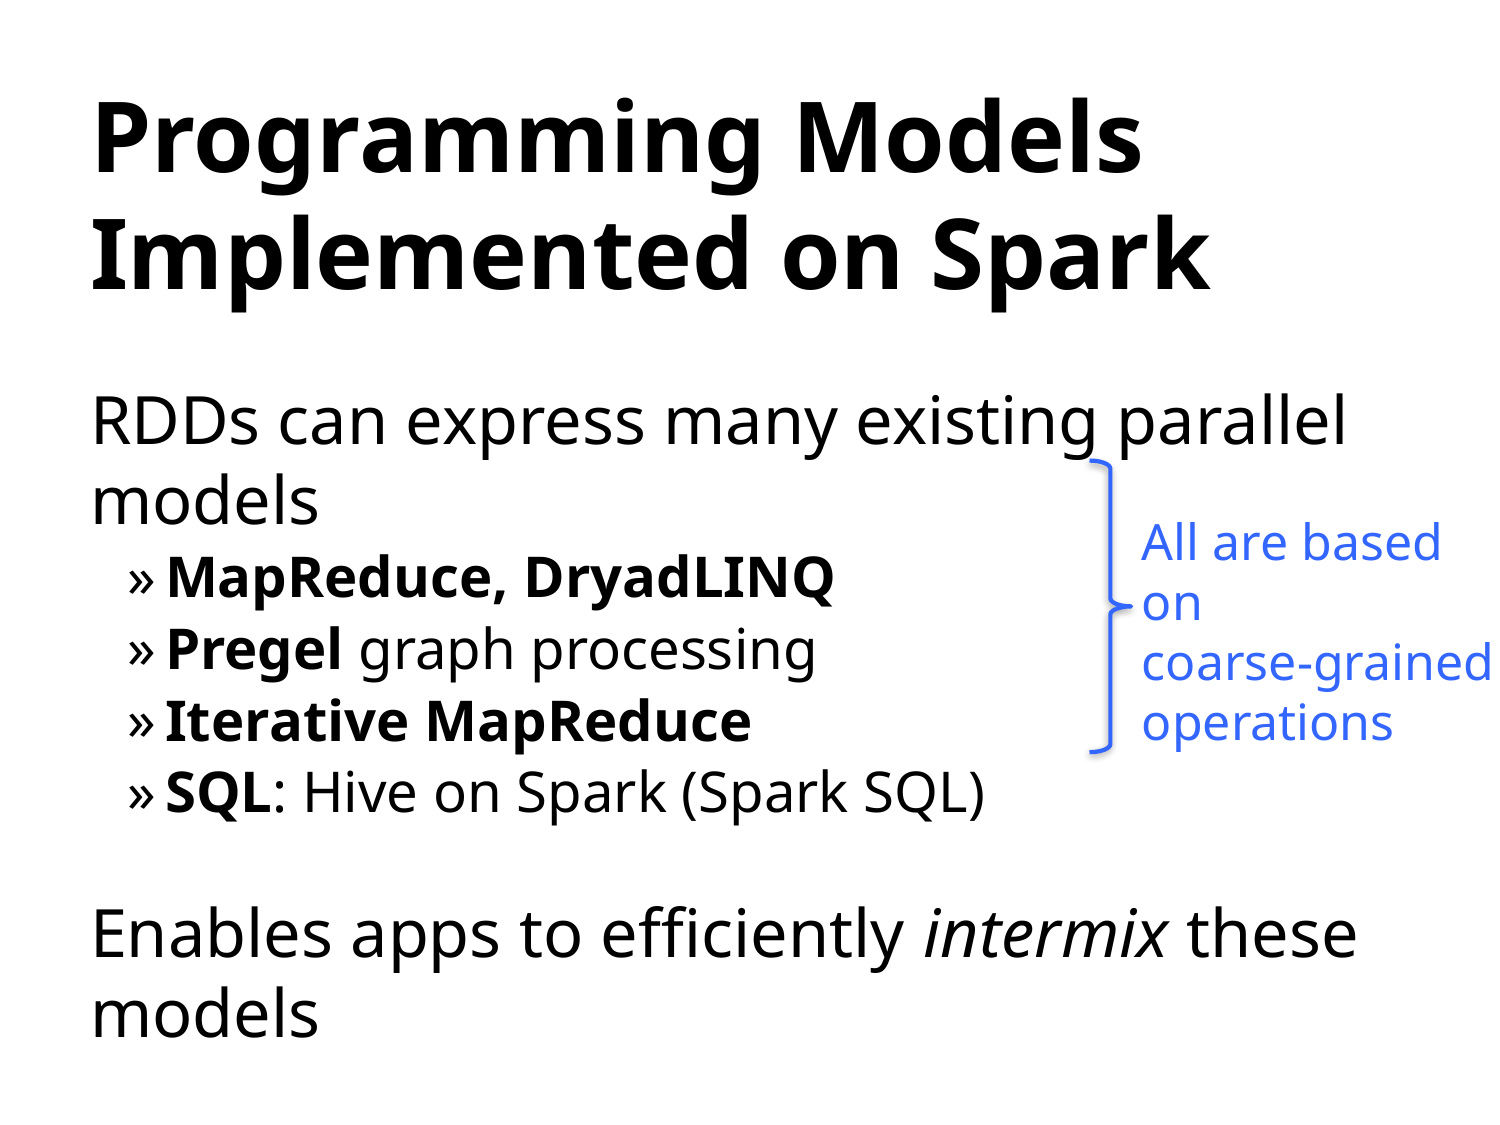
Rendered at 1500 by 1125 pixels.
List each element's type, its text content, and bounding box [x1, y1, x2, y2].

title Programming Models Implemented on Spark [74, 97, 1426, 286]
text_box [1089, 458, 1127, 755]
text_box All are based on coarse-grained operations [1127, 502, 1500, 758]
list RDDs can express many existing parallel models MapReduce, DryadLINQ Pregel graph processing Iterative MapReduce SQL: Hive on Spark (Spark SQL) Enables apps to efficiently intermix these models [74, 369, 1447, 1063]
